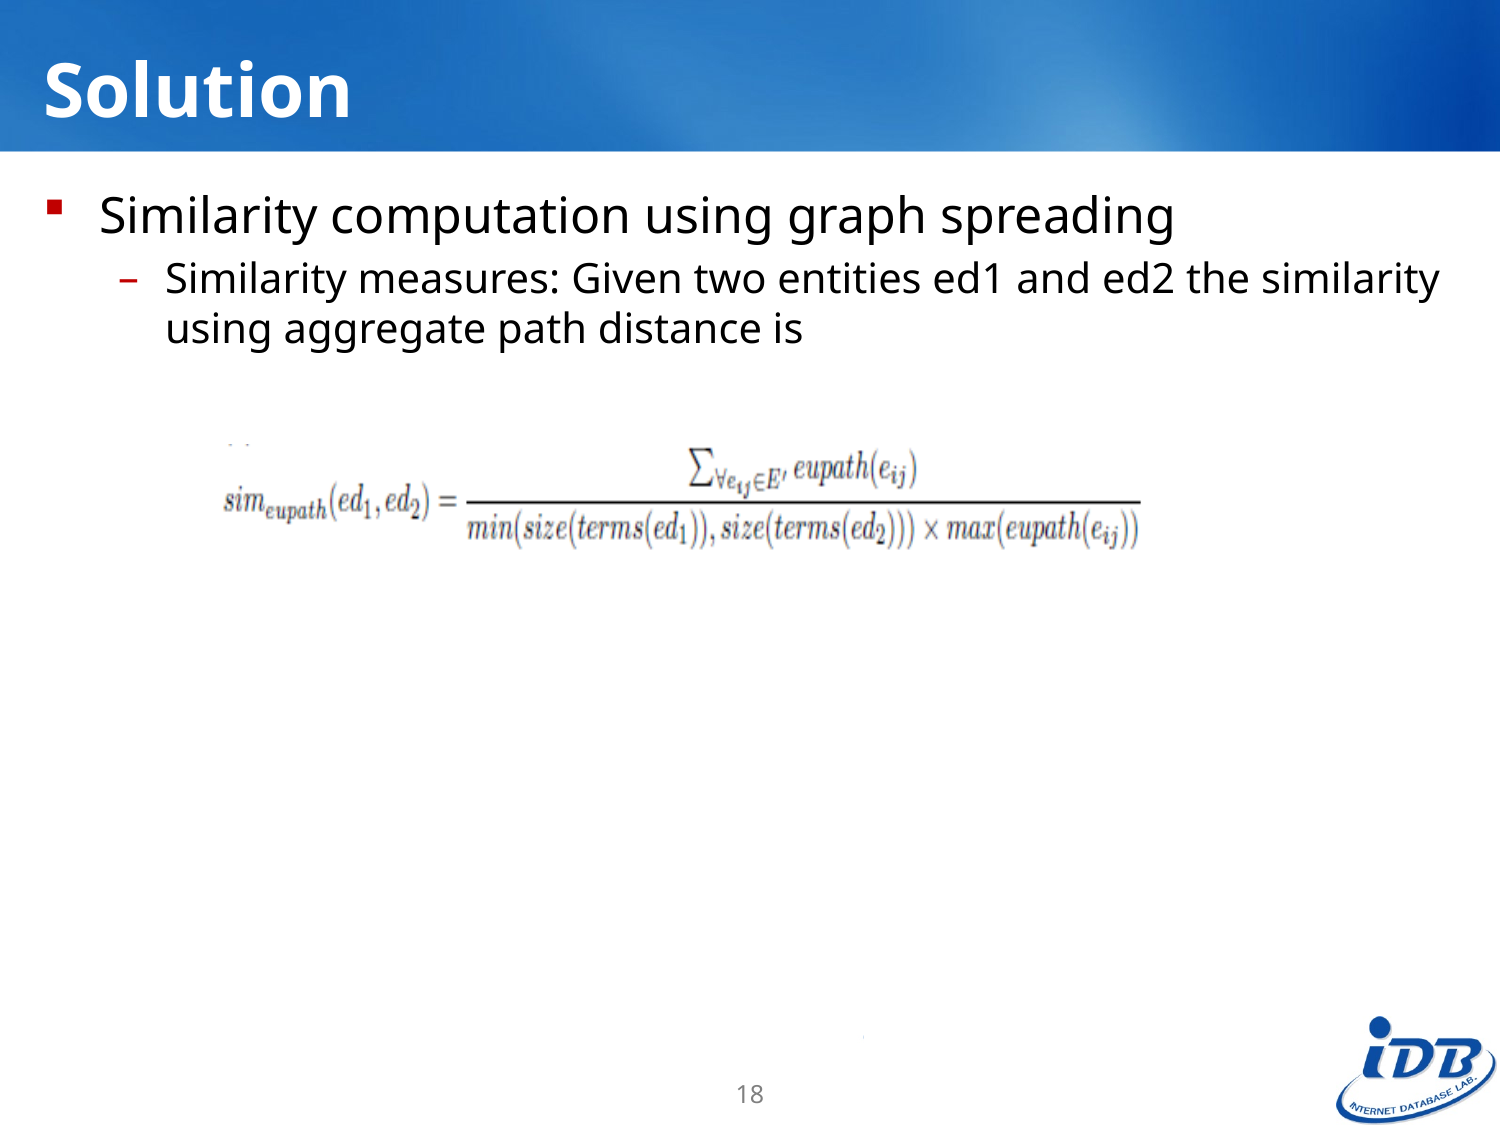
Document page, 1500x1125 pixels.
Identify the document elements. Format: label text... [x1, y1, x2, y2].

slide_number 18 [688, 1078, 812, 1114]
title Solution [28, 23, 1472, 153]
picture [0, 0, 1500, 1125]
list Similarity computation using graph spreading Similarity measures: Given two entities ed1 and ed2 the similarity using aggregate path distance is [28, 175, 1472, 1067]
